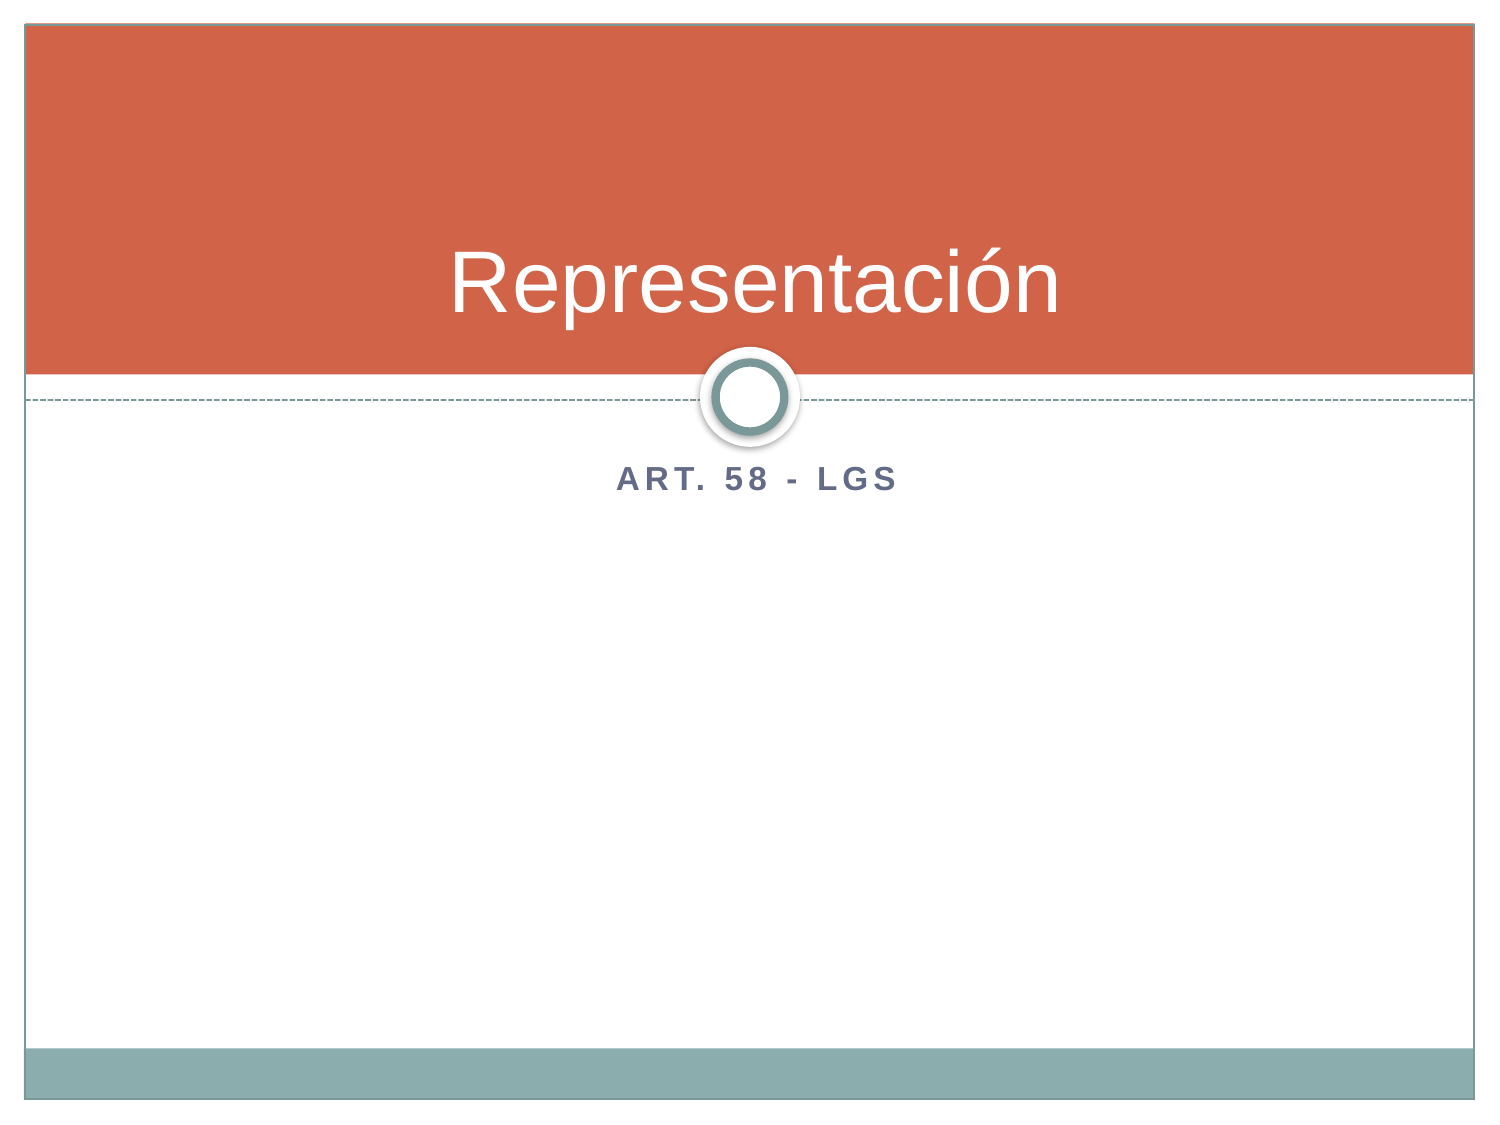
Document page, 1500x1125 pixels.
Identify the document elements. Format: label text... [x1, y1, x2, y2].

title Representación [118, 87, 1394, 338]
list ART. 58 - LGS [224, 449, 1288, 725]
